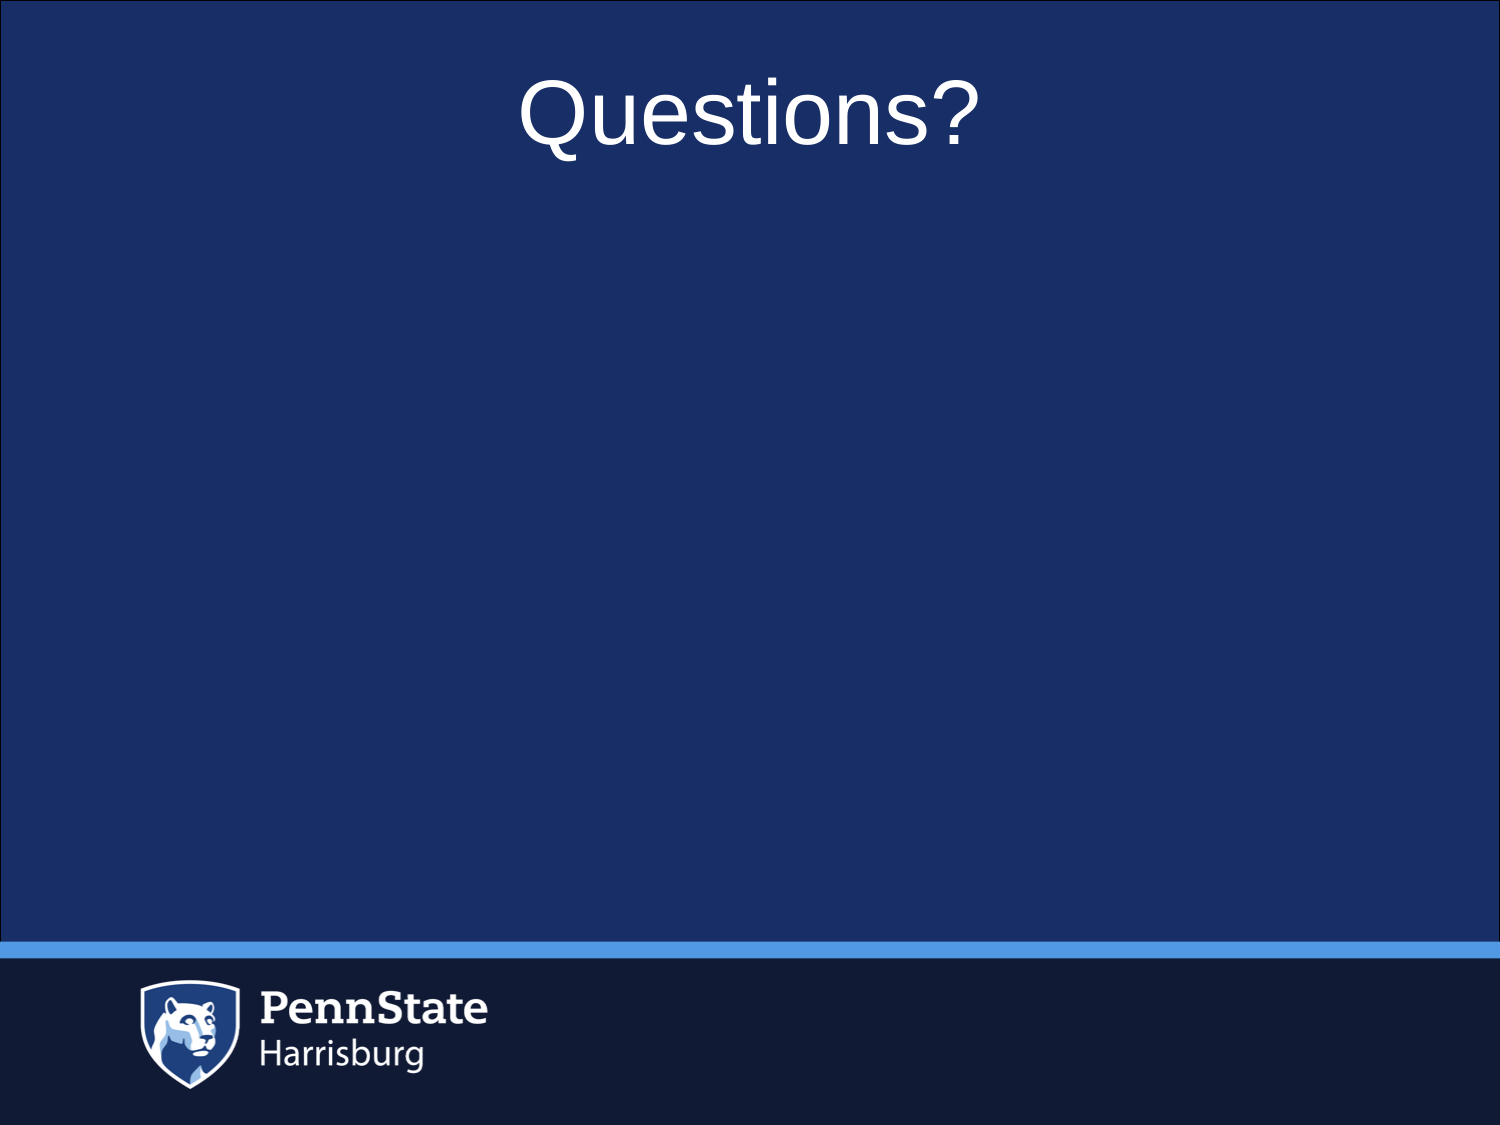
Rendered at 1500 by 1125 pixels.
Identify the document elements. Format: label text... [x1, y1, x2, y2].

title Questions? [75, 45, 1425, 233]
picture [123, 967, 513, 1100]
